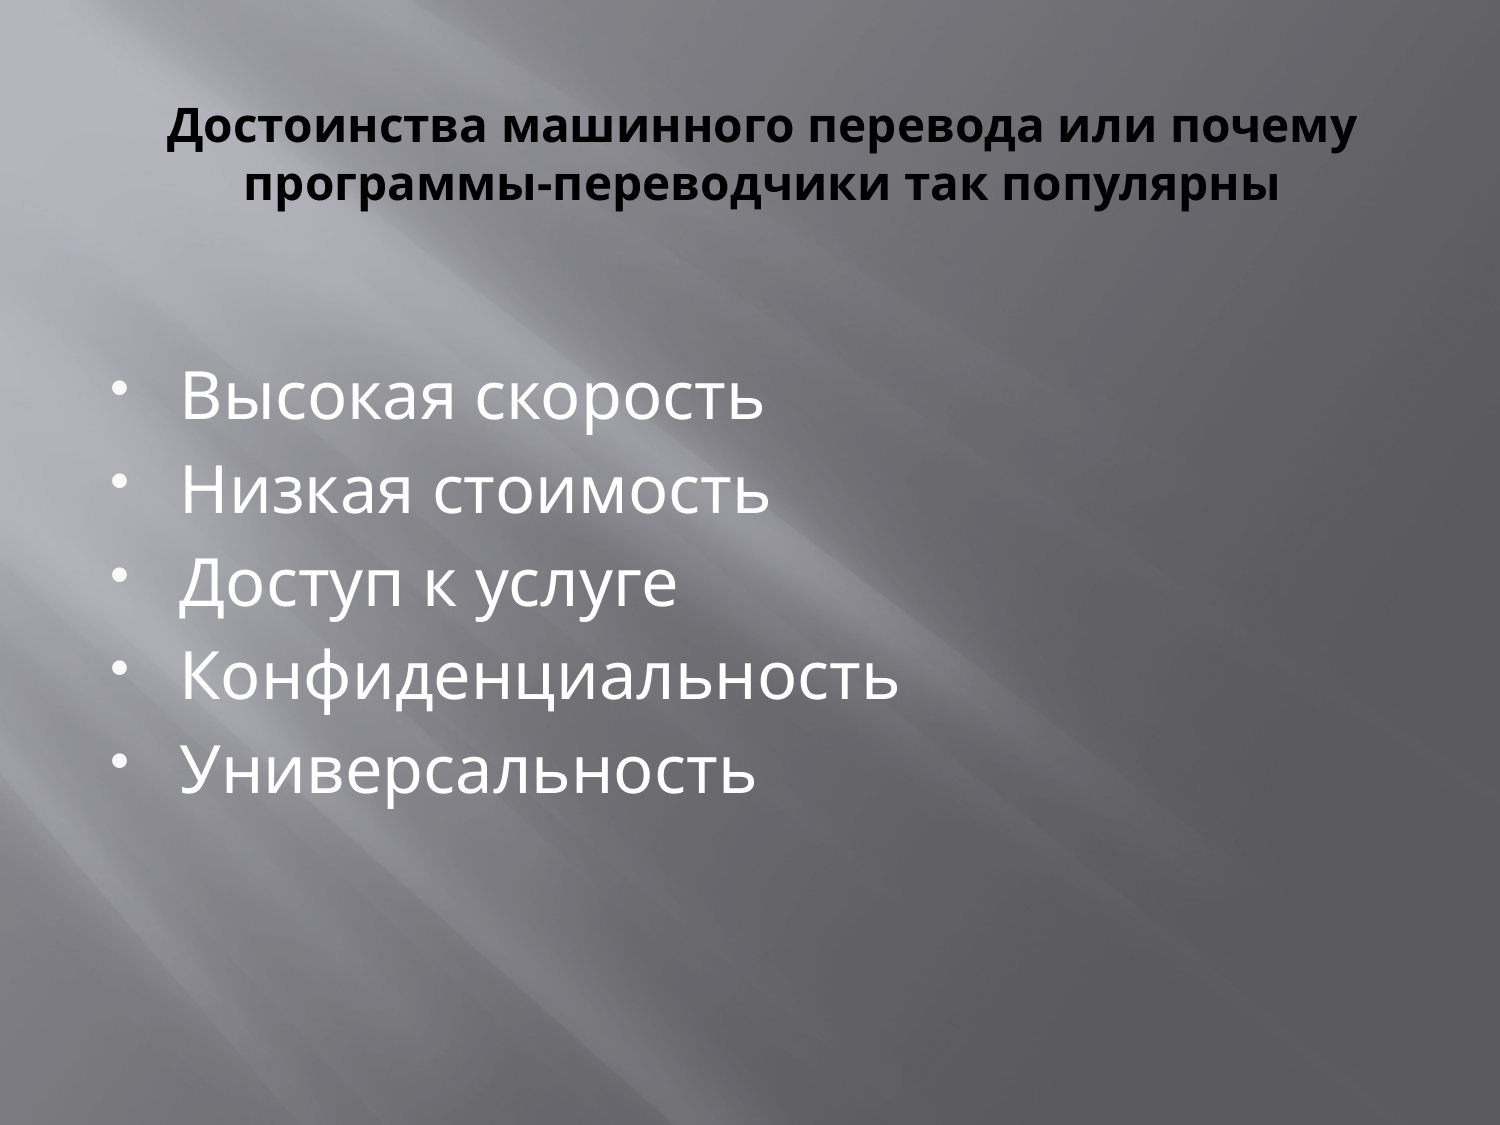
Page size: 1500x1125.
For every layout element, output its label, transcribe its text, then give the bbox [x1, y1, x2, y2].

list Высокая скорость Низкая стоимость Доступ к услуге Конфиденциальность Универсальность [75, 262, 1425, 1035]
title Достоинства машинного перевода или почему программы-переводчики так популярны [87, 87, 1438, 275]
